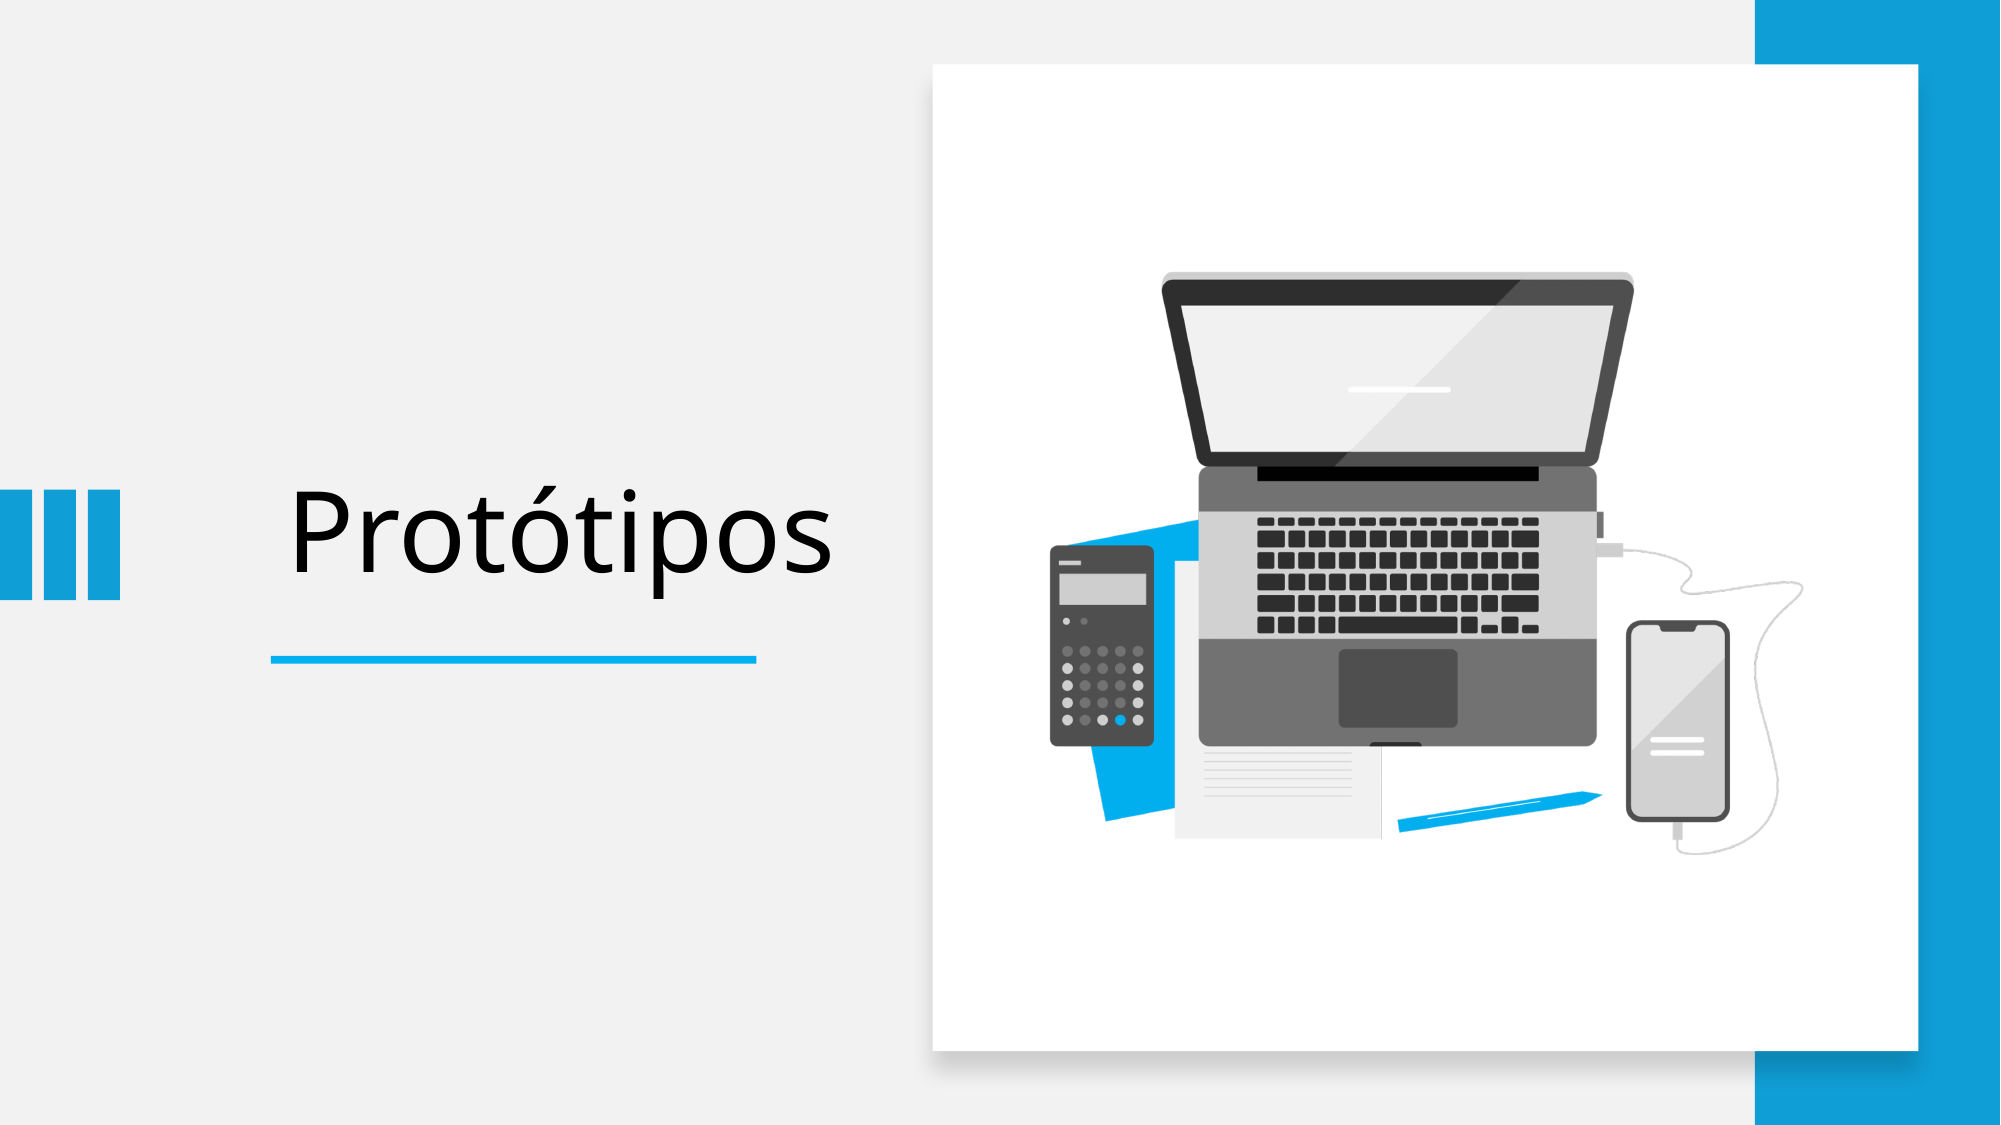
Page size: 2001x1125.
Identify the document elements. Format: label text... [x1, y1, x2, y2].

text_box [269, 654, 758, 665]
text_box Protótipos [271, 468, 922, 860]
text_box [0, 0, 1753, 1125]
text_box [1753, 0, 2000, 1125]
text_box [931, 63, 1920, 1053]
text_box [0, 489, 121, 601]
picture [976, 108, 1875, 1007]
